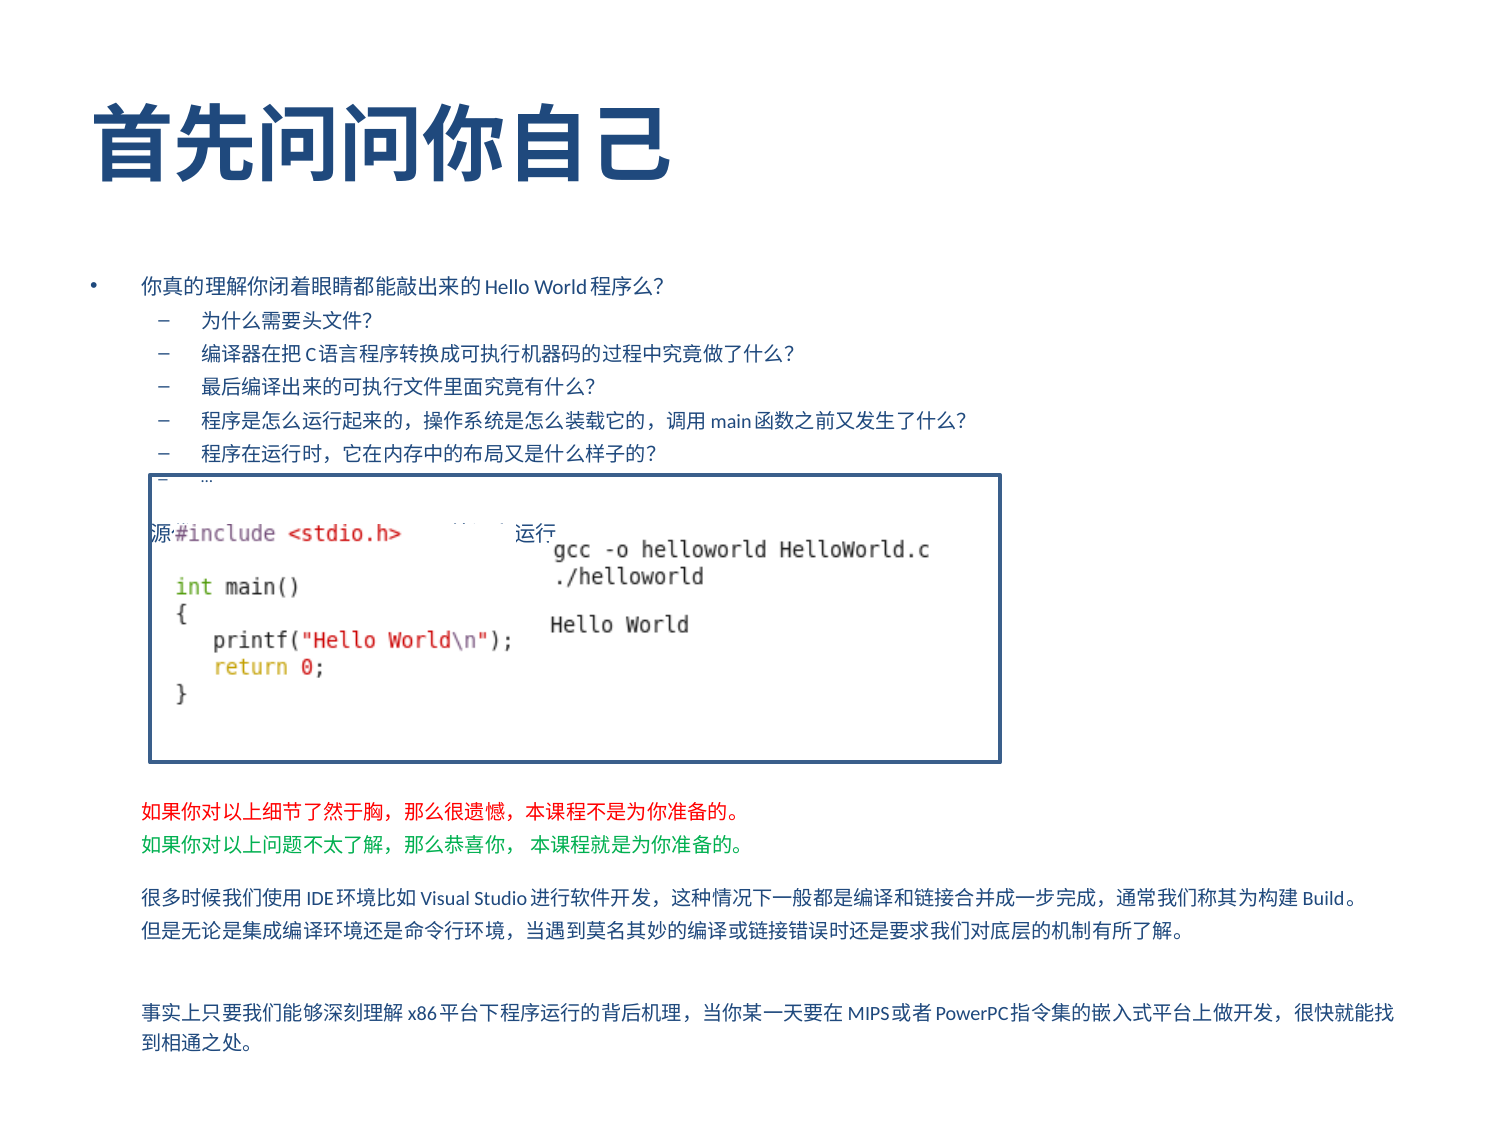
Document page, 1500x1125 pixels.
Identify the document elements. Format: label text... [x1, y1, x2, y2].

title 首先问问你自己 [75, 45, 1425, 233]
text_box [148, 473, 1002, 764]
picture [174, 524, 516, 712]
list 你真的理解你闭着眼睛都能敲出来的Hello World程序么？ 为什么需要头文件？ 编译器在把C语言程序转换成可执行机器码的过程中究竟做了什么？ 最后编译出来的可执行文件里面究竟有什么？ 程序是怎么运行起来的，操作系统是怎么装载它的，调用main函数之前又发生了什么？ 程序在运行时，它在内存中的布局又是什么样子的？ … 源代码 编译和运行 如果你对以上细节了然于胸，那么很遗憾，本课程不是为你准备的。 如果你对以上问题不太了解，那么恭喜你， 本课程就是为你准备的。 很多时候我们使用IDE环境比如Visual Studio进行软件开发，这种情况下一般都是编译和链接合并成一步完成，通常我们称其为构建Build。 但是无论是集成编译环境还是命令行环境，当遇到莫名其妙的编译或链接错误时还是要求我们对底层的机制有所了解。 事实上只要我们能够深刻理解x86平台下程序运行的背后机理，当你某一天要在MIPS或者PowerPC指令集的嵌入式平台上做开发，很快就能找到相通之处。 [75, 262, 1425, 1075]
picture [549, 537, 943, 595]
picture [549, 612, 696, 637]
